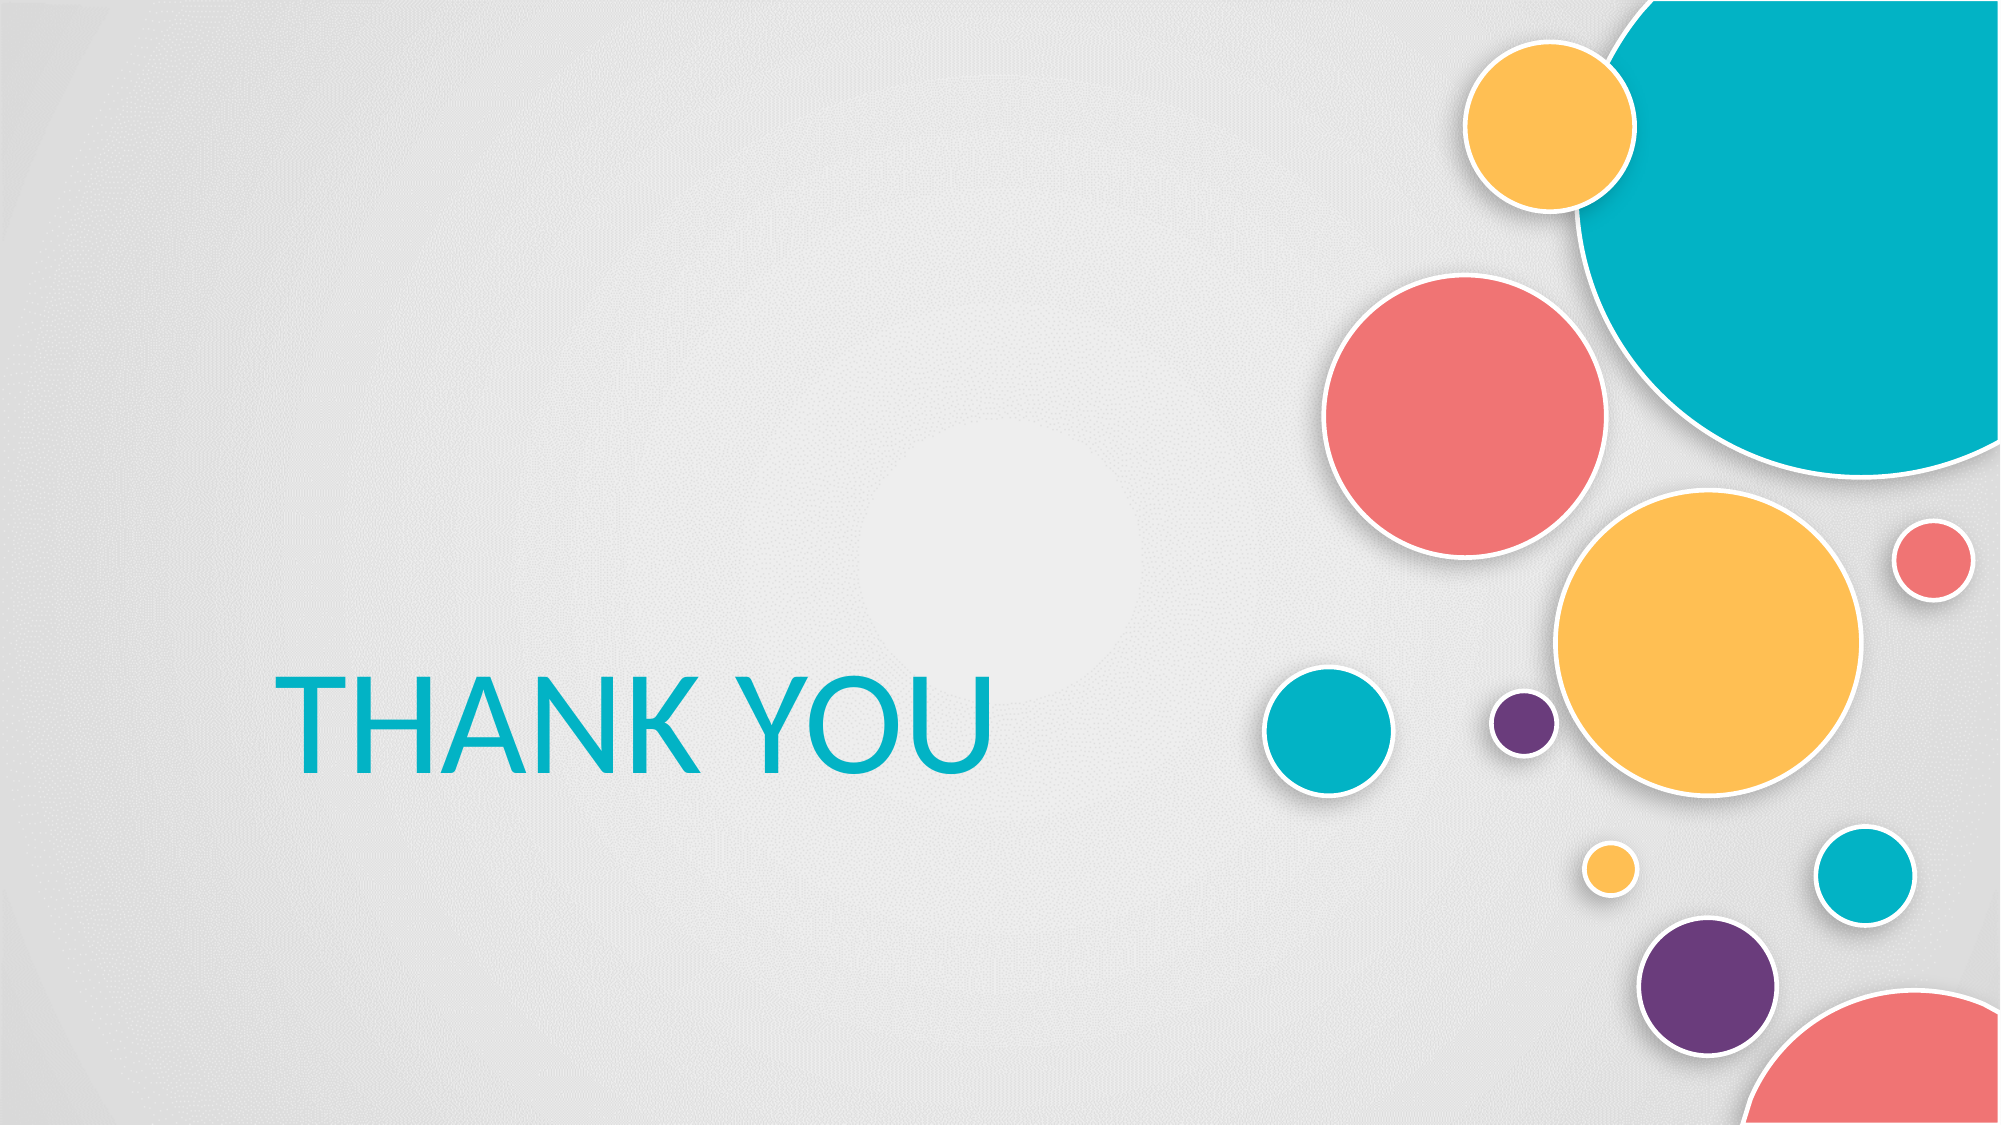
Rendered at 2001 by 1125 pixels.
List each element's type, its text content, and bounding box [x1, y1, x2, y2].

text_box [1741, 989, 2000, 1125]
text_box [1464, 40, 1636, 213]
text_box [1583, 841, 1639, 897]
text_box [1490, 689, 1558, 758]
text_box [1814, 825, 1916, 927]
text_box [1892, 519, 1975, 602]
text_box [1637, 916, 1778, 1057]
text_box THANK YOU [259, 615, 1027, 811]
picture [0, 0, 2001, 1125]
text_box [1263, 665, 1395, 797]
text_box [1322, 273, 1608, 559]
text_box [1577, 0, 2000, 479]
text_box [1554, 489, 1863, 797]
